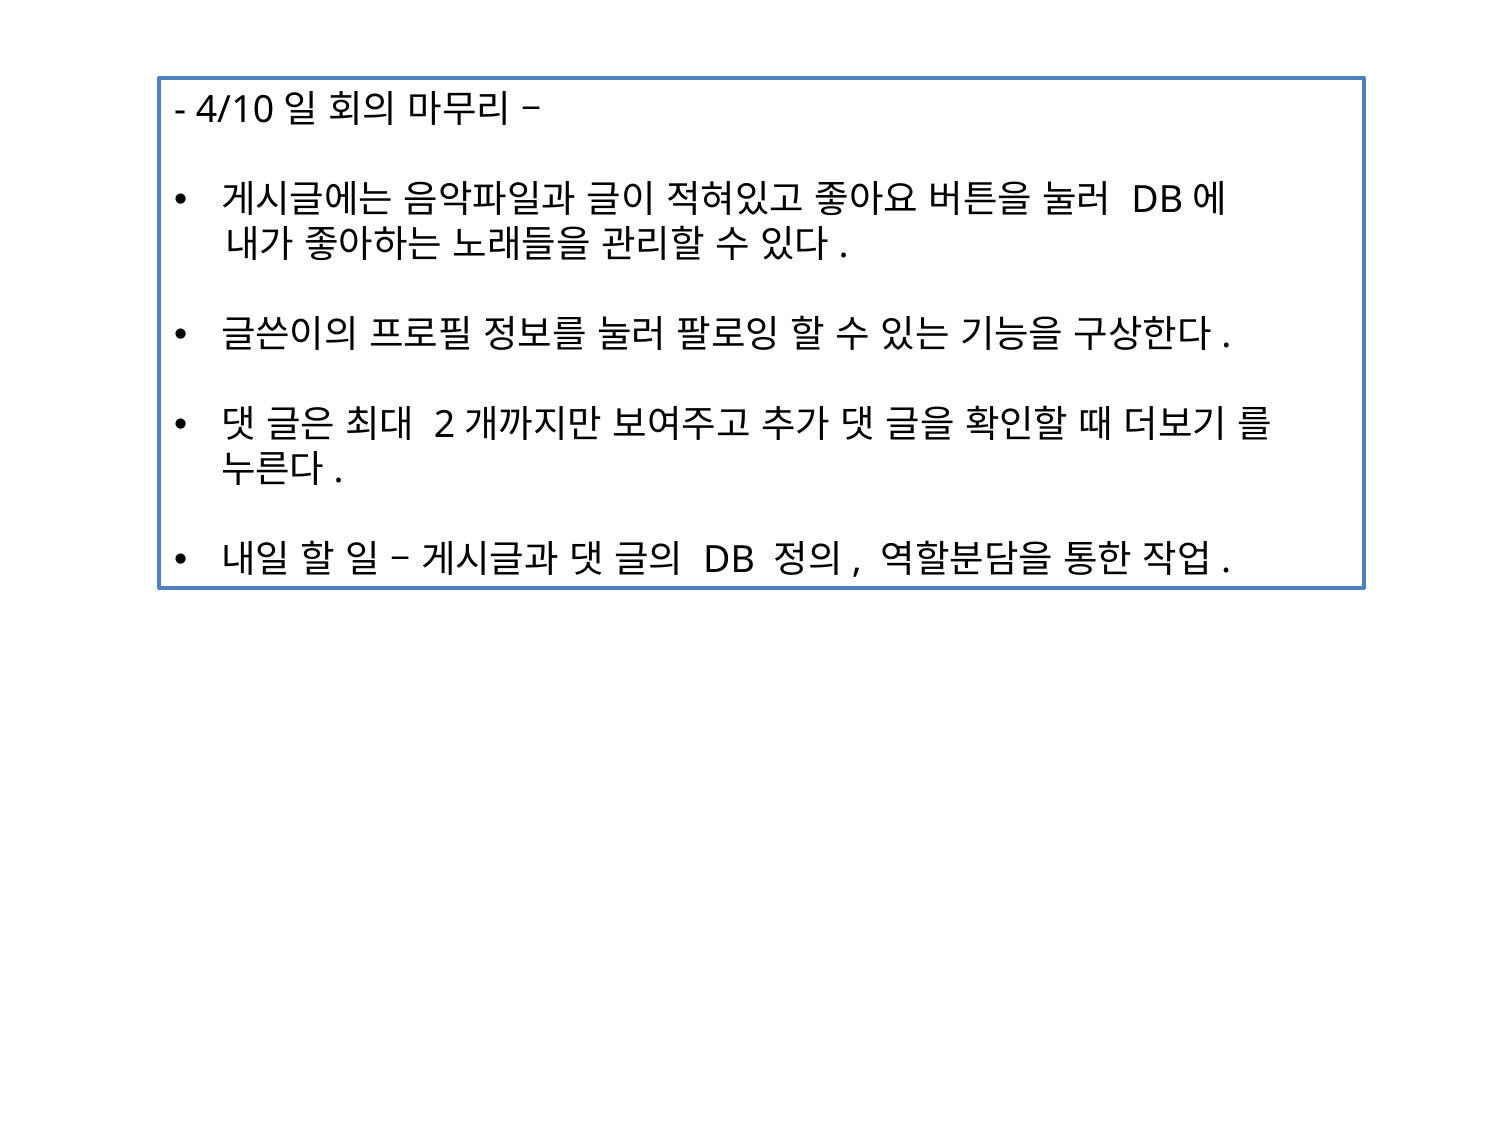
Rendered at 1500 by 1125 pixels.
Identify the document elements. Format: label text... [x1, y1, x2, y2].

text_box - 4/10일 회의 마무리 – 게시글에는 음악파일과 글이 적혀있고 좋아요 버튼을 눌러 DB에 내가 좋아하는 노래들을 관리할 수 있다. 글쓴이의 프로필 정보를 눌러 팔로잉 할 수 있는 기능을 구상한다. 댓 글은 최대 2개까지만 보여주고 추가 댓 글을 확인할 때 더보기 를 누른다. 내일 할 일 – 게시글과 댓 글의 DB 정의, 역할분담을 통한 작업. [157, 76, 1366, 590]
